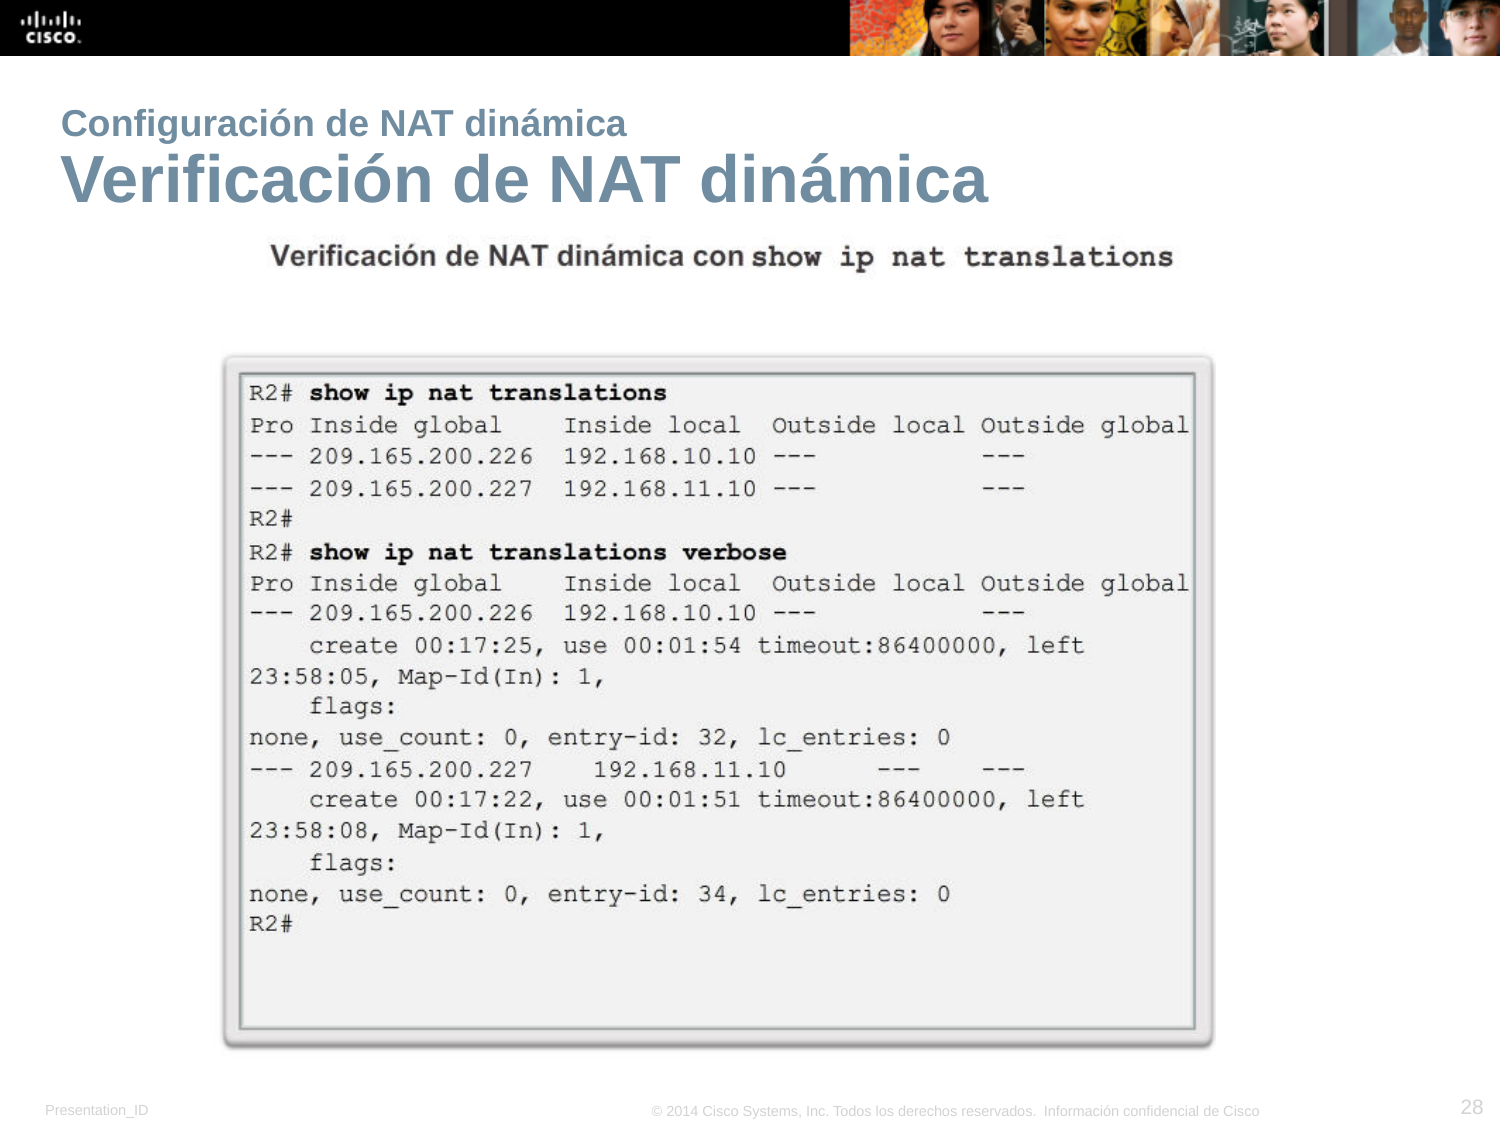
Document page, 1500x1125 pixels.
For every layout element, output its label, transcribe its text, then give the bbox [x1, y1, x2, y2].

picture [0, 0, 1500, 56]
title Configuración de NAT dinámica Verificación de NAT dinámica [47, 85, 1384, 224]
picture [188, 235, 1216, 1075]
